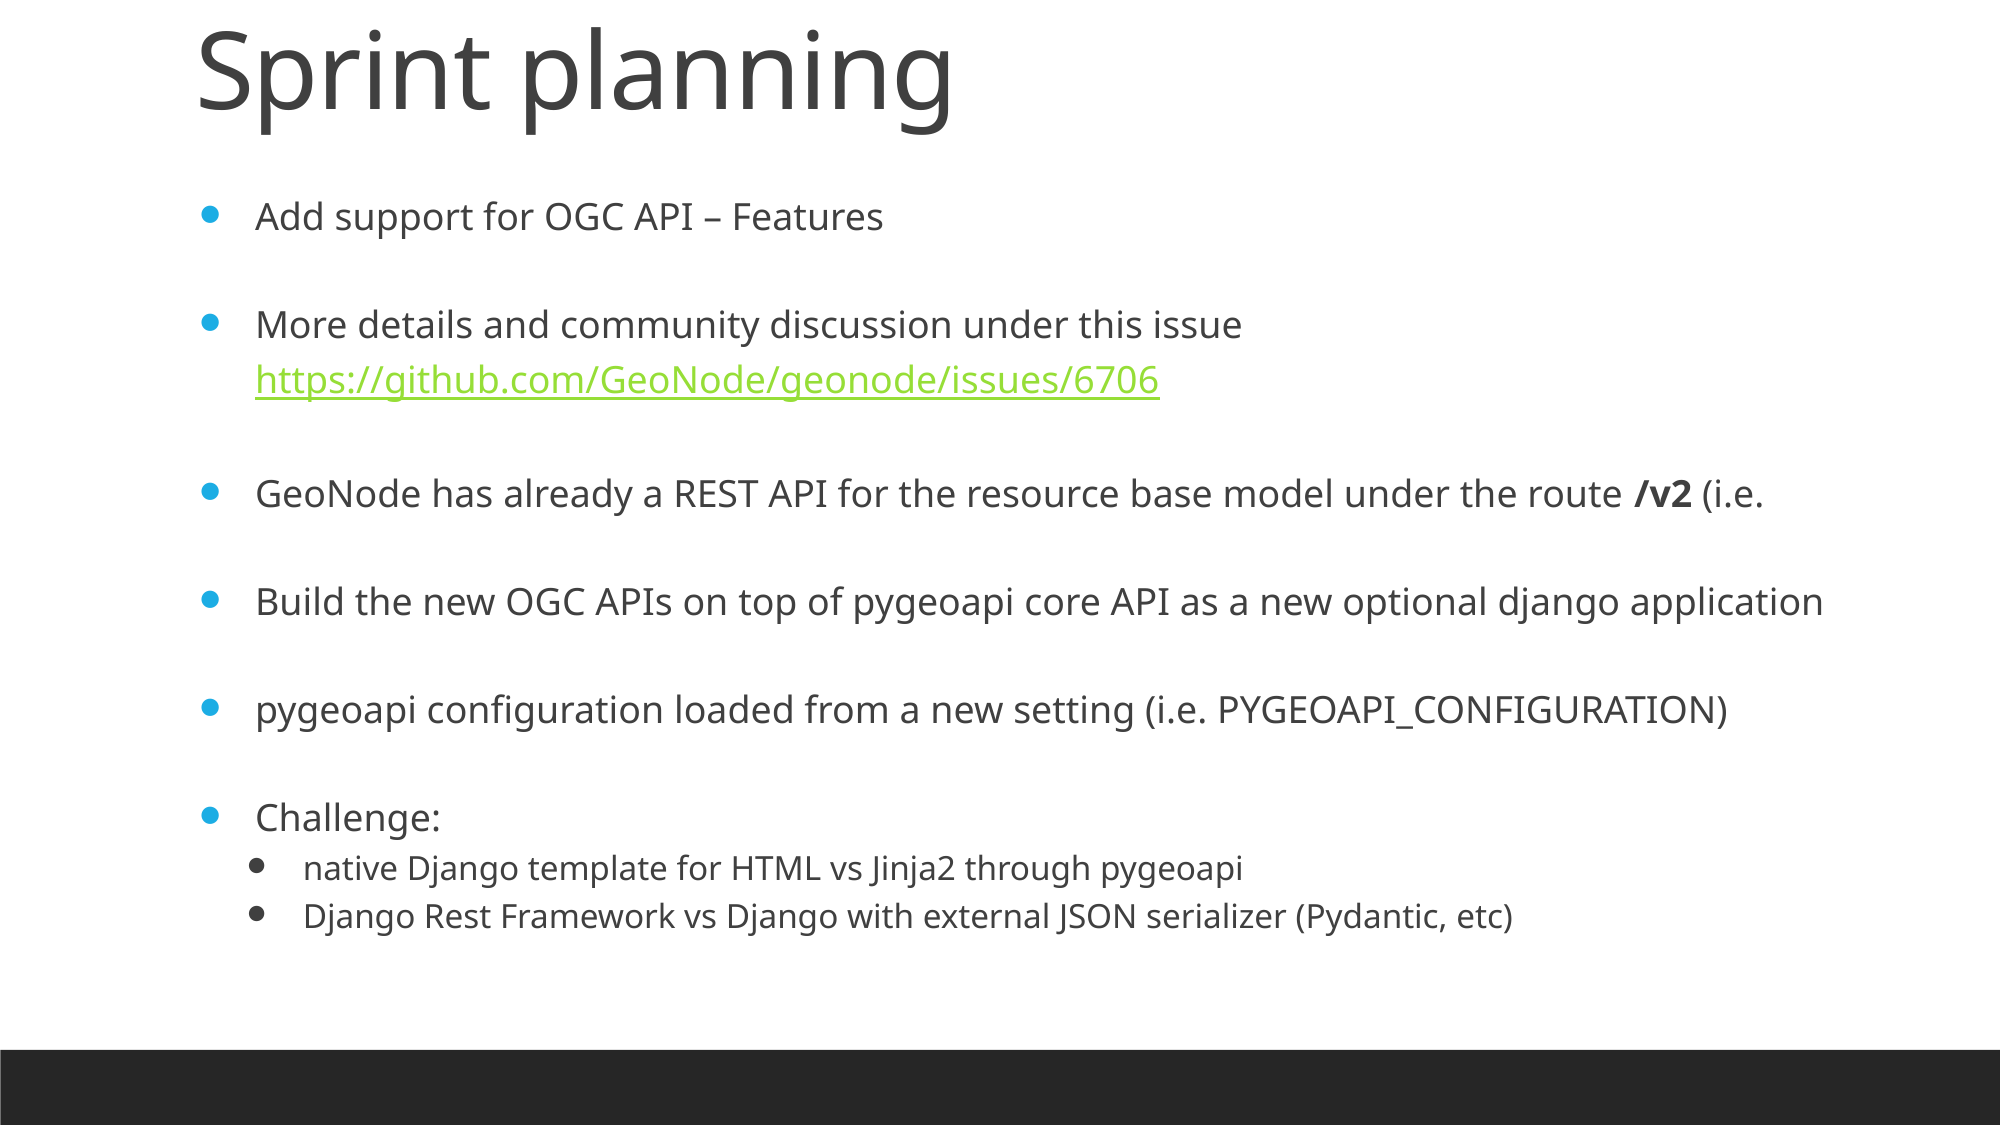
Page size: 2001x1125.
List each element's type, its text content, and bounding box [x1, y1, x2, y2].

list Add support for OGC API – Features More details and community discussion under this issue https://github.com/GeoNode/geonode/issues/6706 GeoNode has already a REST API for the resource base model under the route /v2 (i.e. Build the new OGC APIs on top of pygeoapi core API as a new optional django application pygeoapi configuration loaded from a new setting (i.e. PYGEOAPI_CONFIGURATION) Challenge: native Django template for HTML vs Jinja2 through pygeoapi Django Rest Framework vs Django with external JSON serializer (Pydantic, etc) [180, 176, 1830, 963]
title Sprint planning [180, 7, 1830, 140]
